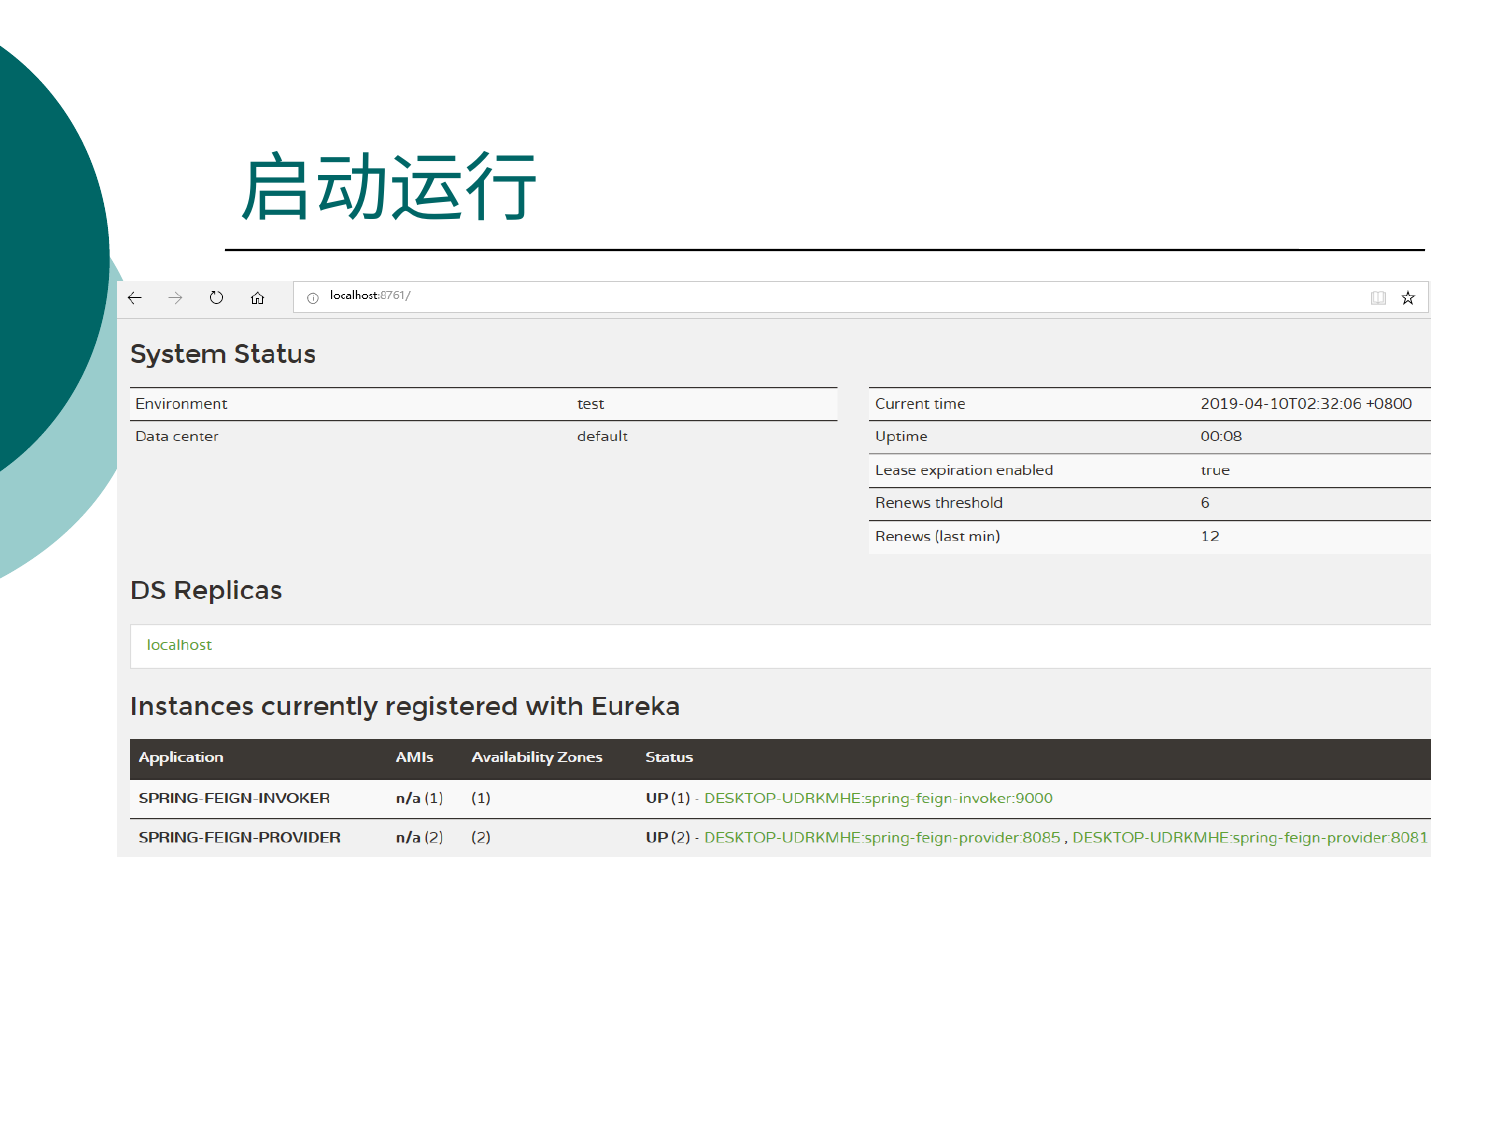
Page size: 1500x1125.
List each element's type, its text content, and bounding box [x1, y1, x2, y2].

picture [117, 281, 1431, 857]
title 启动运行 [224, 49, 1425, 238]
